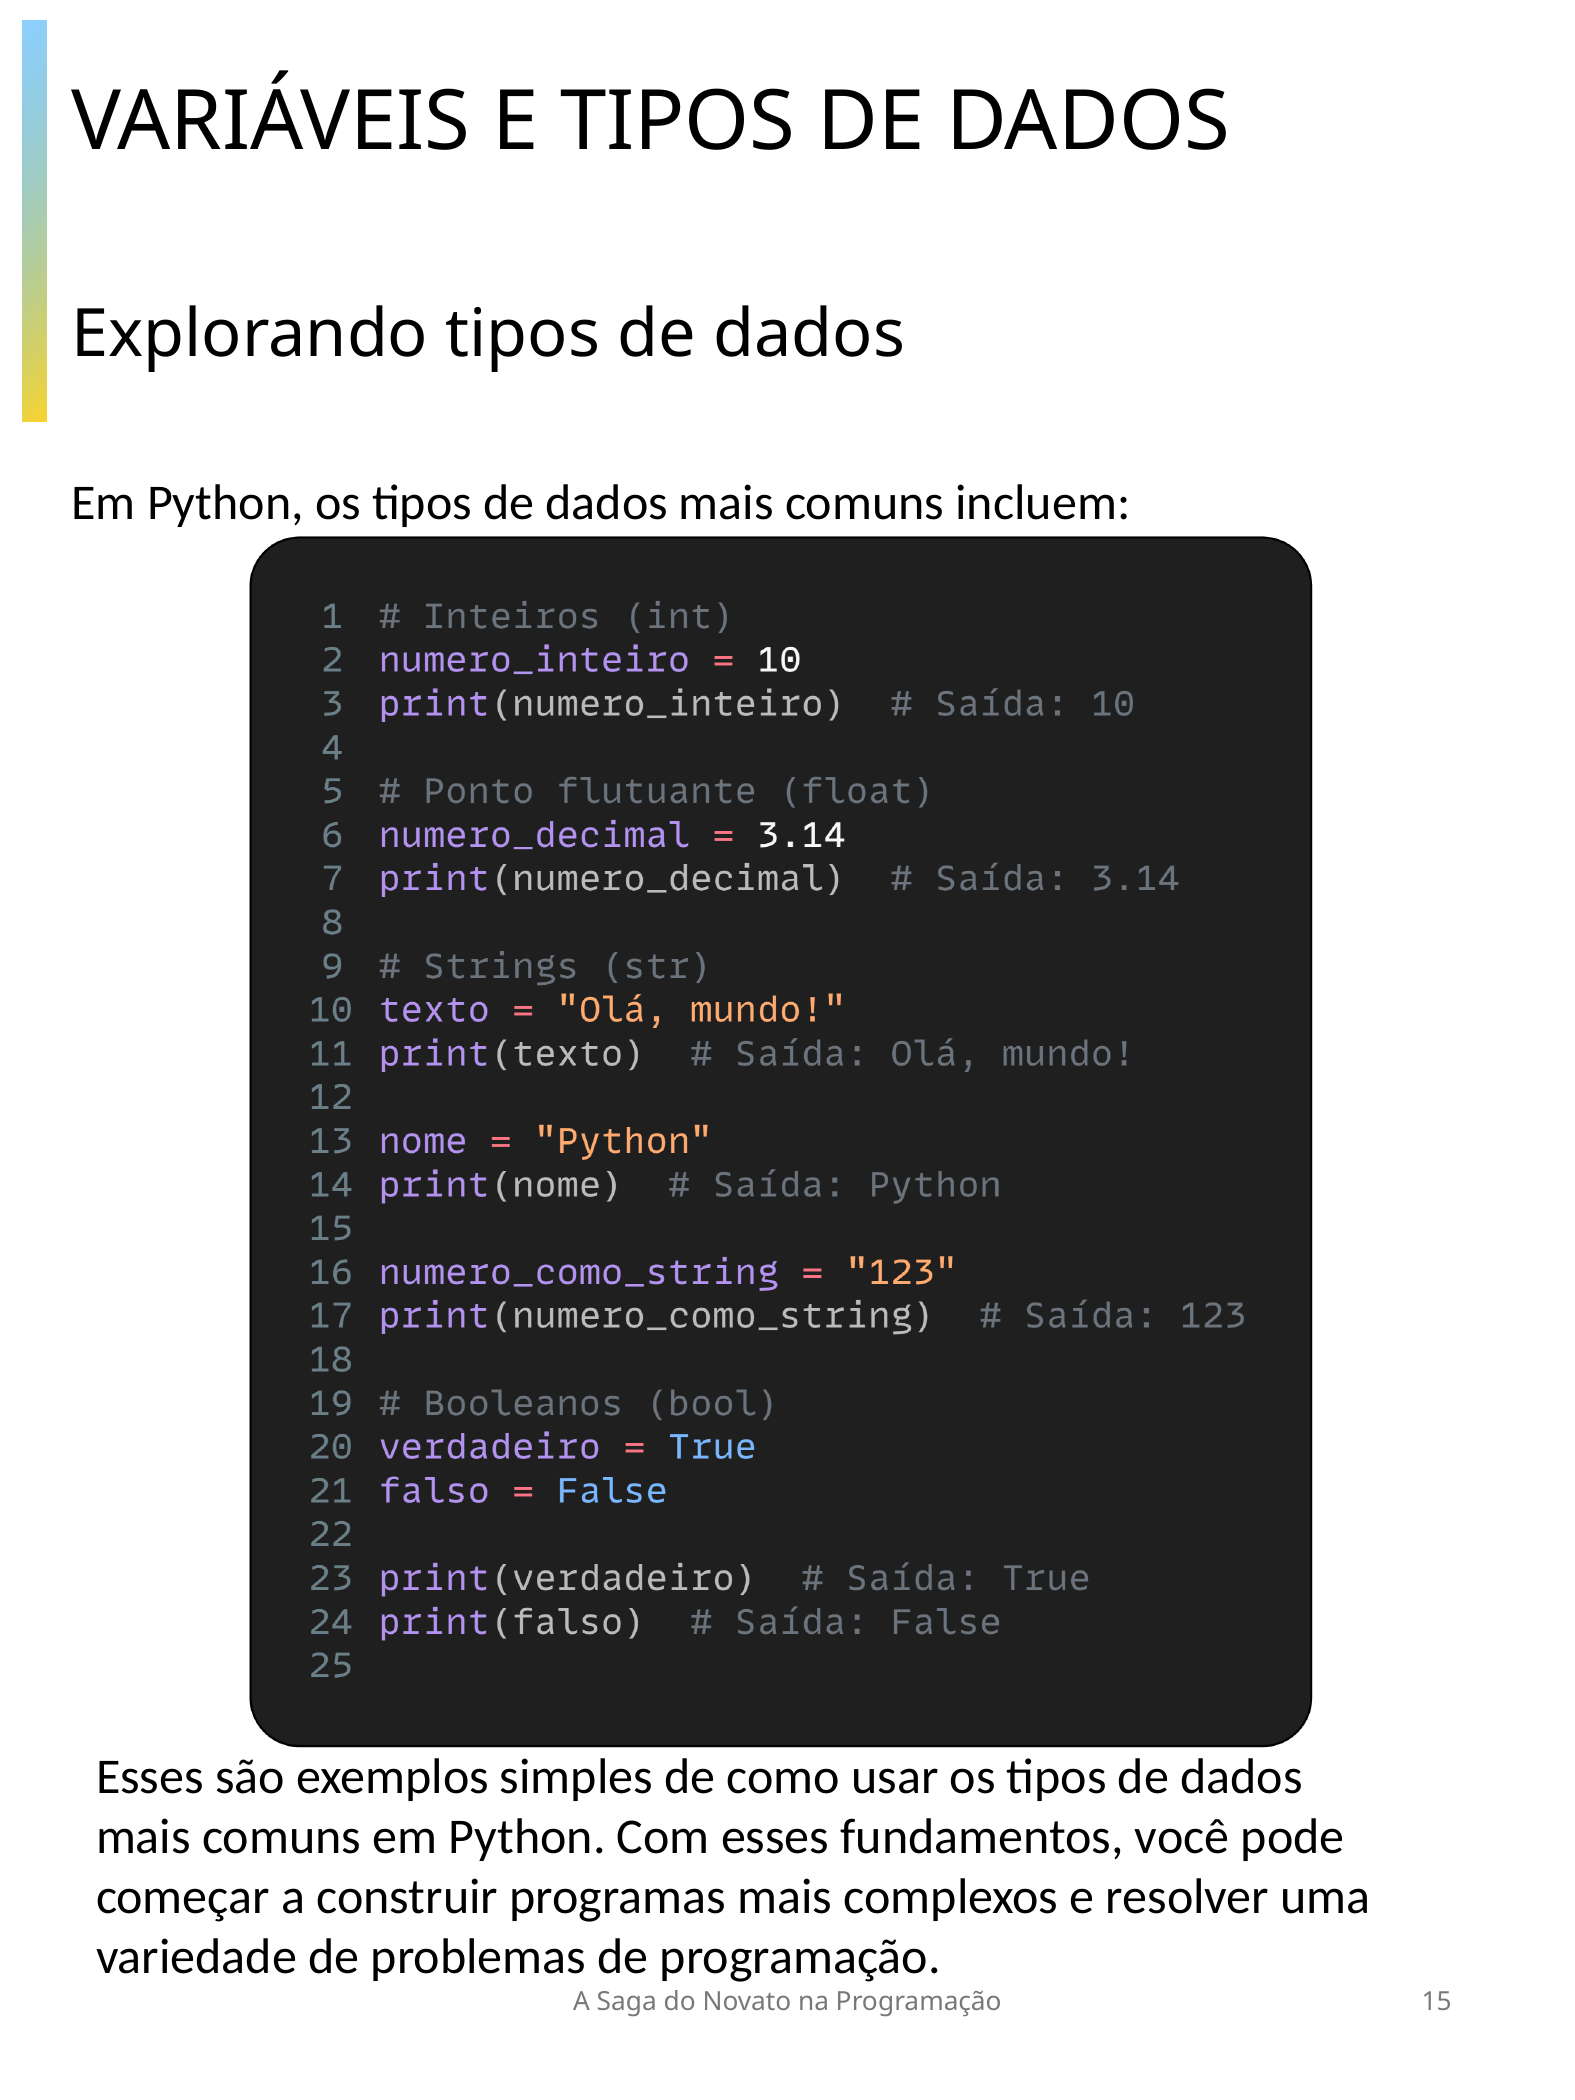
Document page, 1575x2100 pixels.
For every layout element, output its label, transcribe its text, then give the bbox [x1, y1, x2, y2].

footer A Saga do Novato na Programação [521, 1991, 1054, 2059]
text_box Esses são exemplos simples de como usar os tipos de dados mais comuns em Python. Com esses fundamentos, você pode começar a construir programas mais complexos e resolver uma variedade de problemas de programação. [81, 1735, 1400, 1991]
text_box [21, 19, 48, 424]
picture [230, 474, 1330, 1811]
slide_number 15 [1112, 1946, 1467, 2059]
text_box Em Python, os tipos de dados mais comuns incluem: [56, 462, 1375, 538]
text_box VARIÁVEIS E TIPOS DE DADOS [56, 58, 1375, 174]
text_box Explorando tipos de dados [56, 282, 1375, 377]
